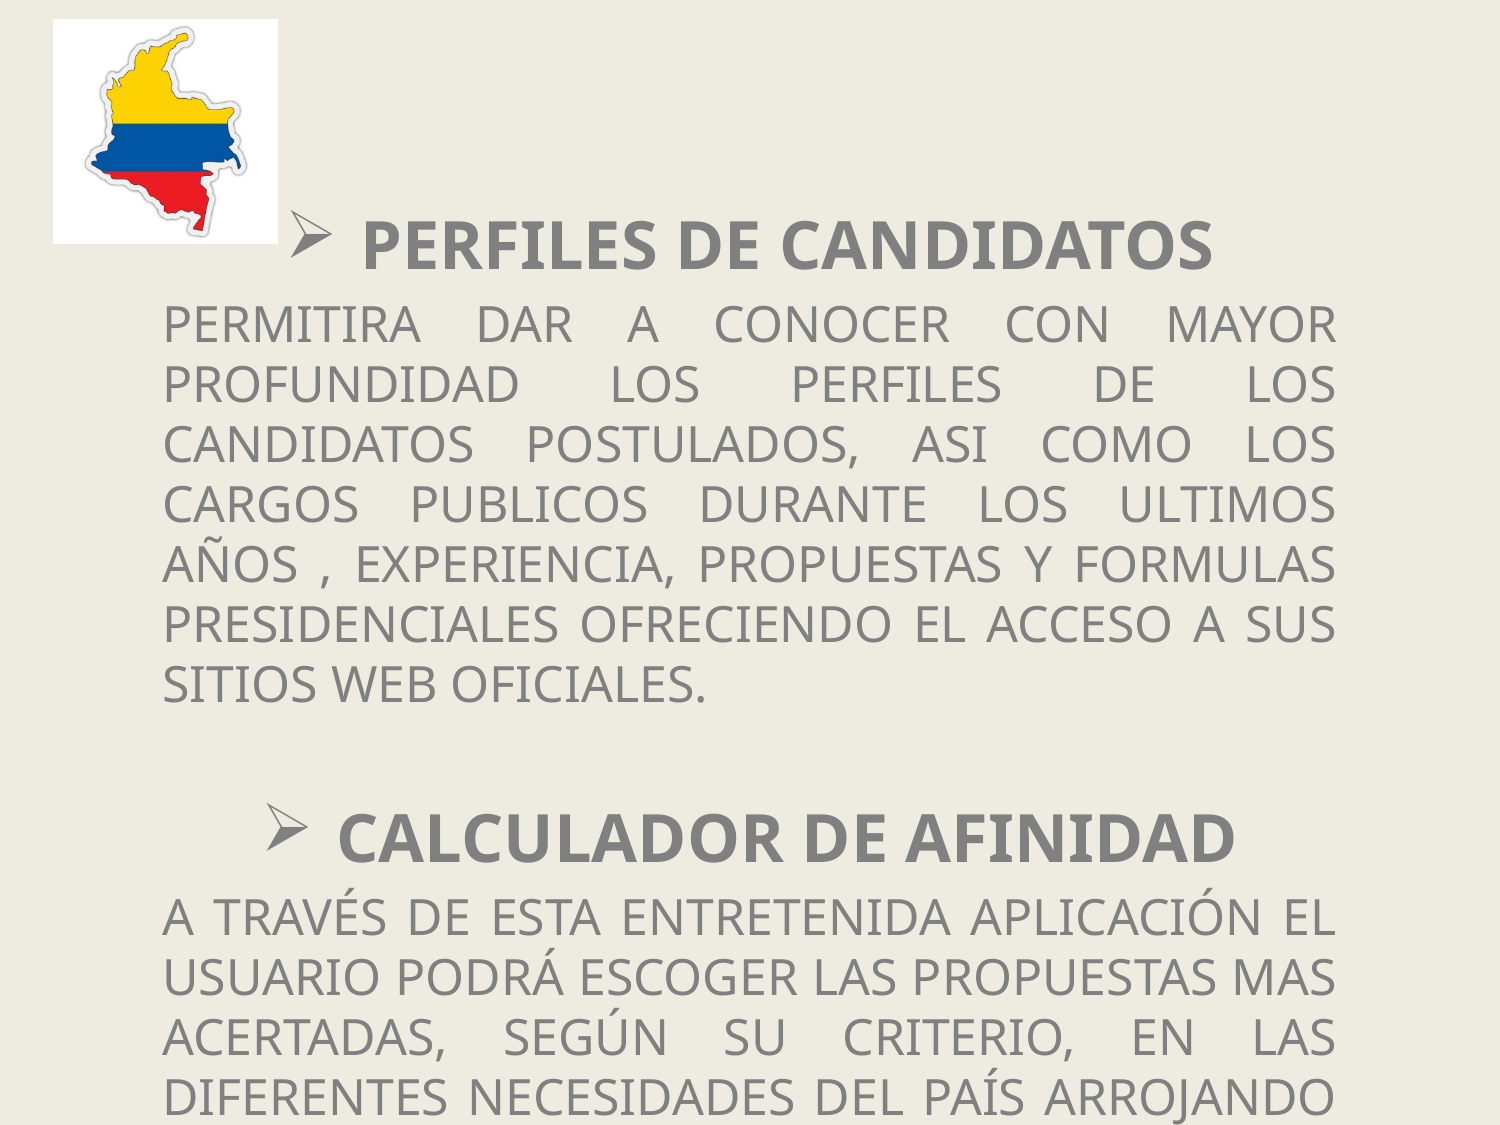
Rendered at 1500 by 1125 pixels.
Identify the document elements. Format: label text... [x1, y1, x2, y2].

subtitle PERFILES DE CANDIDATOS PERMITIRA DAR A CONOCER CON MAYOR PROFUNDIDAD LOS PERFILES DE LOS CANDIDATOS POSTULADOS, ASI COMO LOS CARGOS PUBLICOS DURANTE LOS ULTIMOS AÑOS , EXPERIENCIA, PROPUESTAS Y FORMULAS PRESIDENCIALES OFRECIENDO EL ACCESO A SUS SITIOS WEB OFICIALES. CALCULADOR DE AFINIDAD A TRAVÉS DE ESTA ENTRETENIDA APLICACIÓN EL USUARIO PODRÁ ESCOGER LAS PROPUESTAS MAS ACERTADAS, SEGÚN SU CRITERIO, EN LAS DIFERENTES NECESIDADES DEL PAÍS ARROJANDO AL FINAL EL CANDIDATO CON MAYOR AFINIDAD DE ACUERDO A LAS NECESIDADES DEL USUARIO. [147, 101, 1353, 1047]
picture [52, 18, 278, 244]
